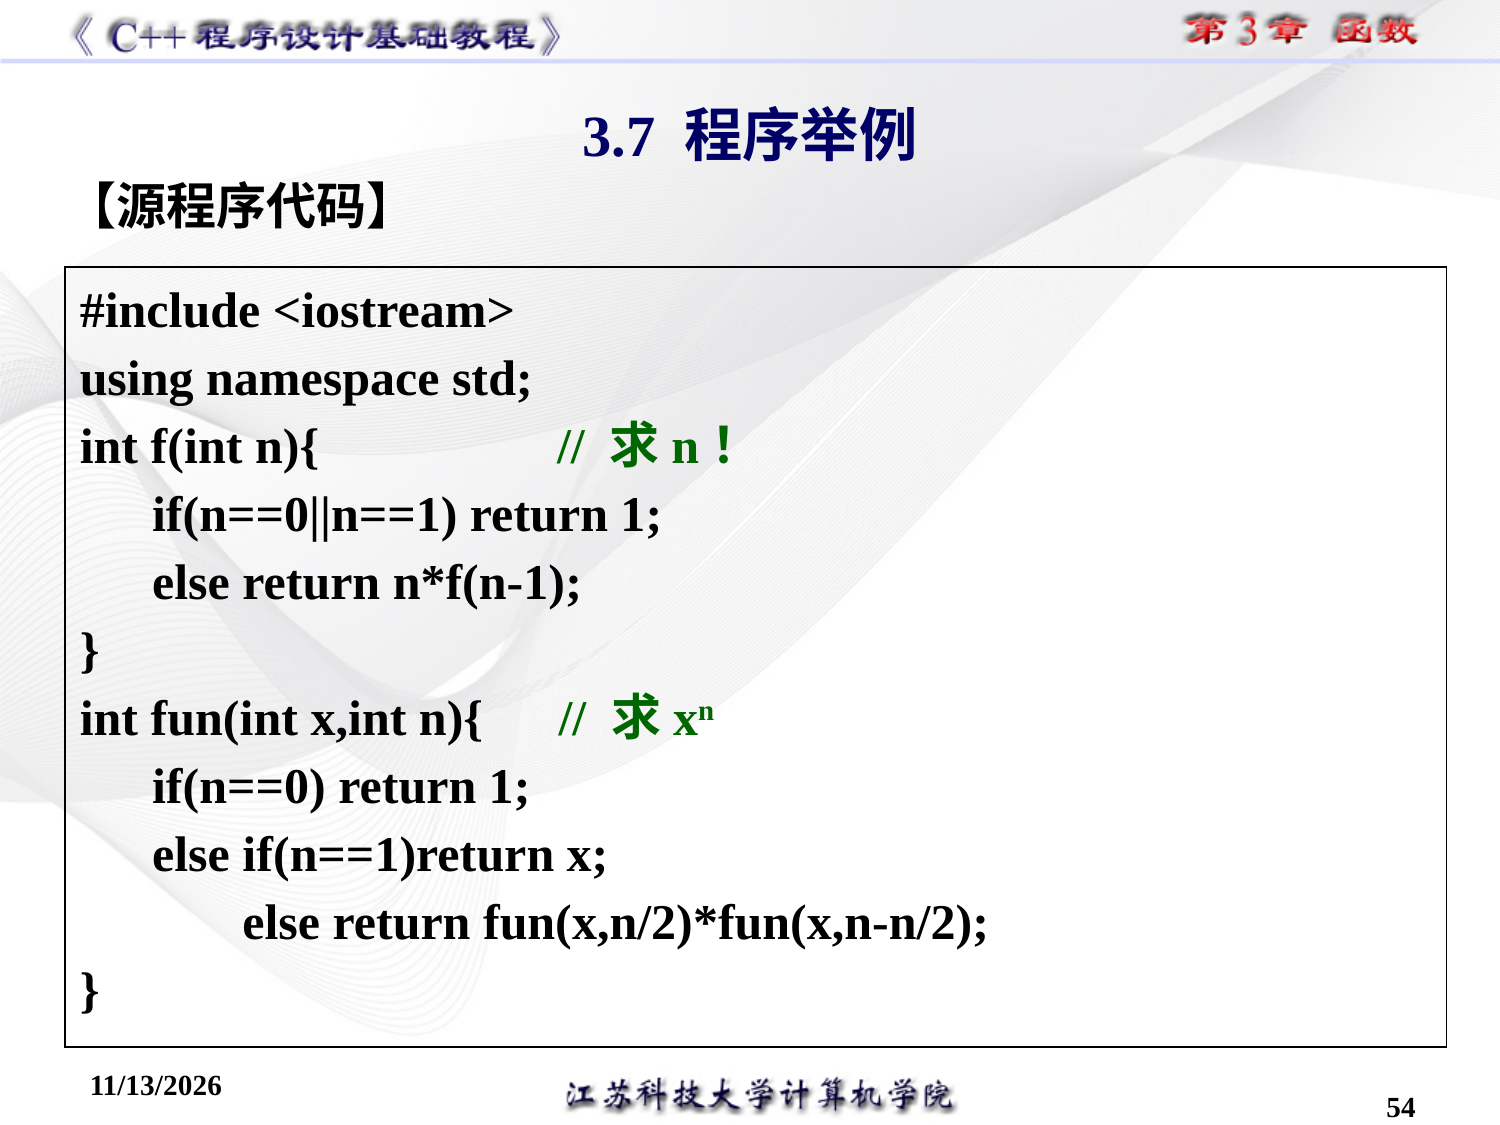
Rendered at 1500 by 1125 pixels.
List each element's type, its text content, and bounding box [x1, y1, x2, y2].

title 3.7 程序举例 [74, 80, 1426, 160]
list 【源程序代码】 [51, 160, 1448, 256]
text_box #include <iostream> using namespace std; int f(int n){ // 求n！ if(n==0||n==1) return 1; else return n*f(n-1); } int fun(int x,int n){ // 求xn if(n==0) return 1; else if(n==1)return x; else return fun(x,n/2)*fun(x,n-n/2); } [65, 267, 1447, 1047]
picture [0, 0, 1500, 1125]
